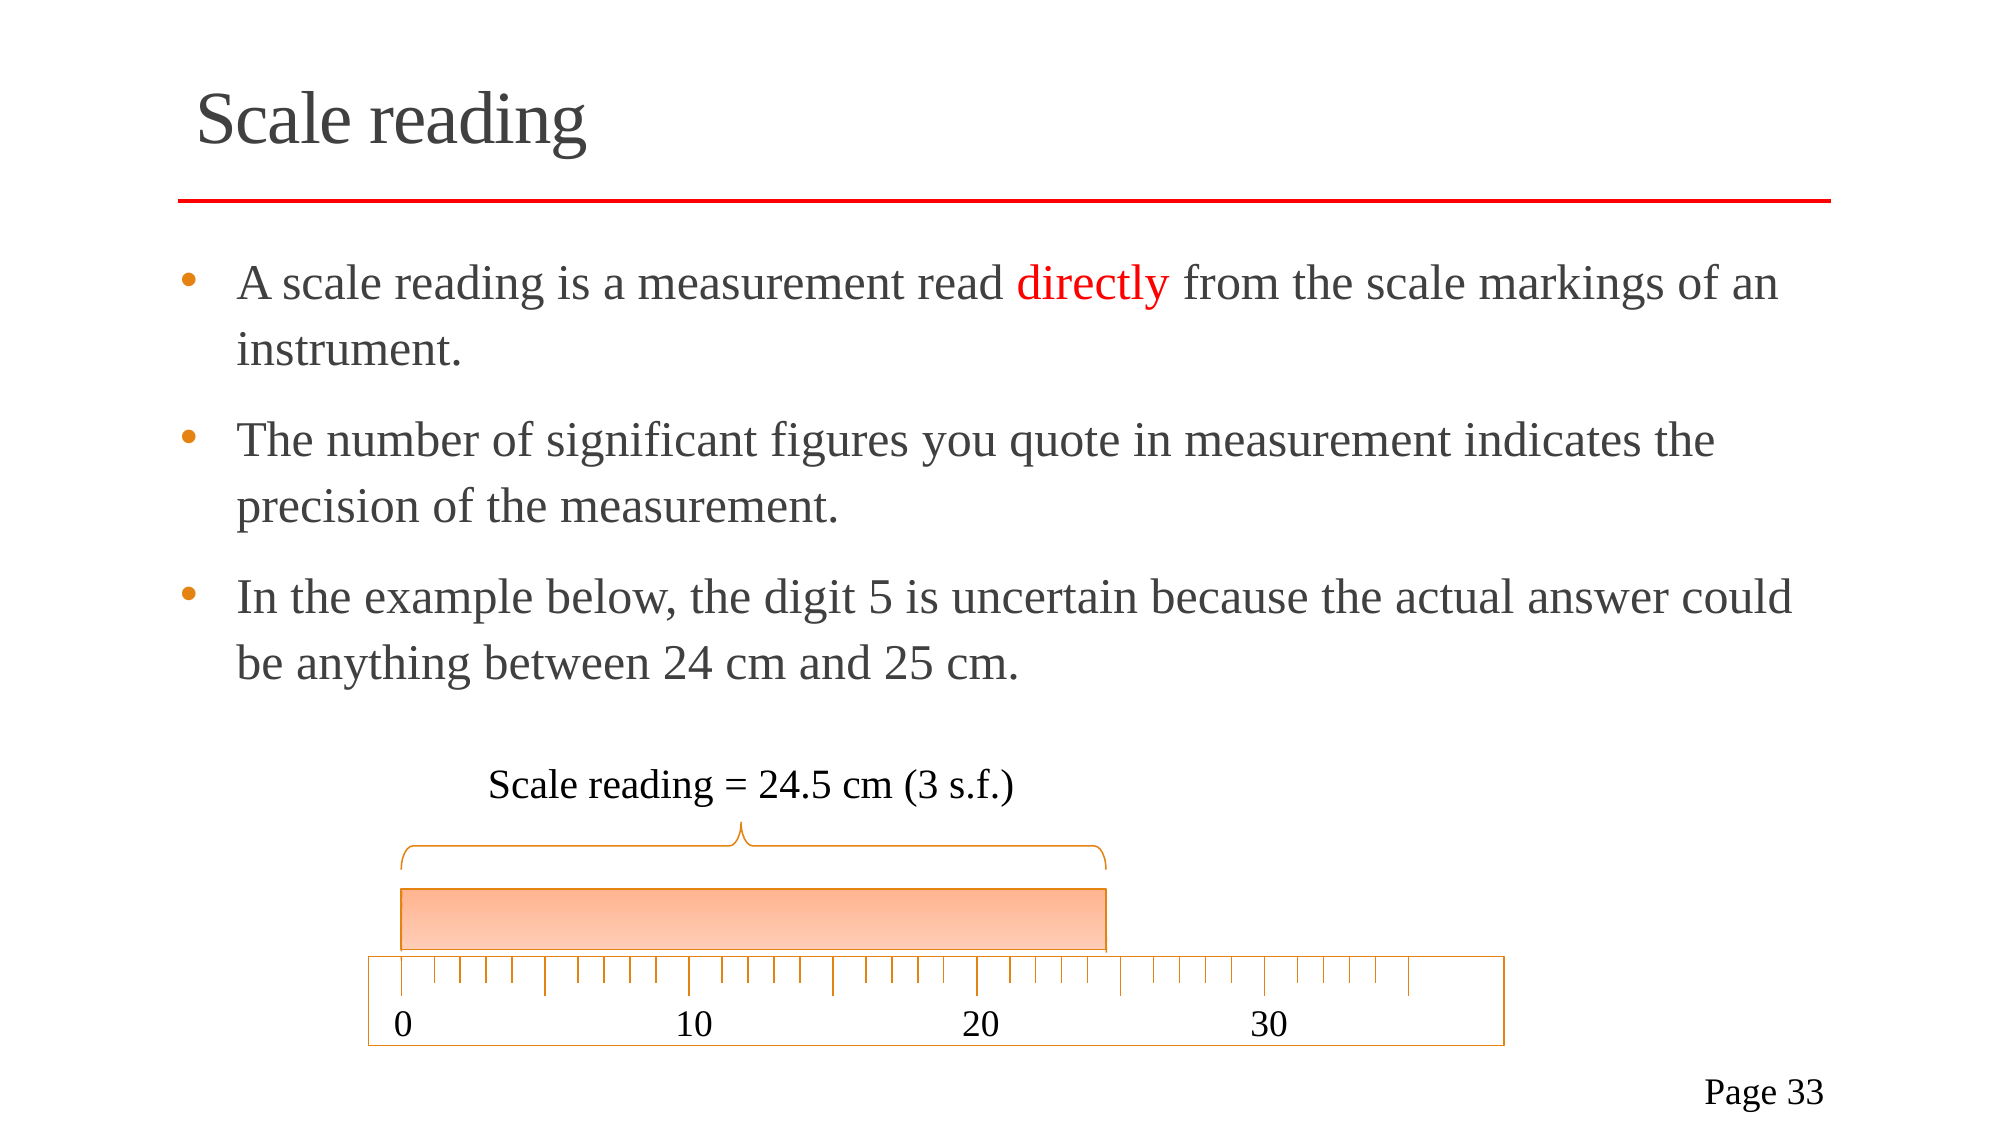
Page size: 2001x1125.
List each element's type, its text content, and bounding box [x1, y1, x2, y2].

slide_number Page 33 [1624, 1059, 1840, 1120]
title Scale reading [180, 47, 1830, 195]
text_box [367, 749, 1505, 1049]
list A scale reading is a measurement read directly from the scale markings of an instrument. The number of significant figures you quote in measurement indicates the precision of the measurement. In the example below, the digit 5 is uncertain because the actual answer could be anything between 24 cm and 25 cm. [180, 236, 1834, 1004]
